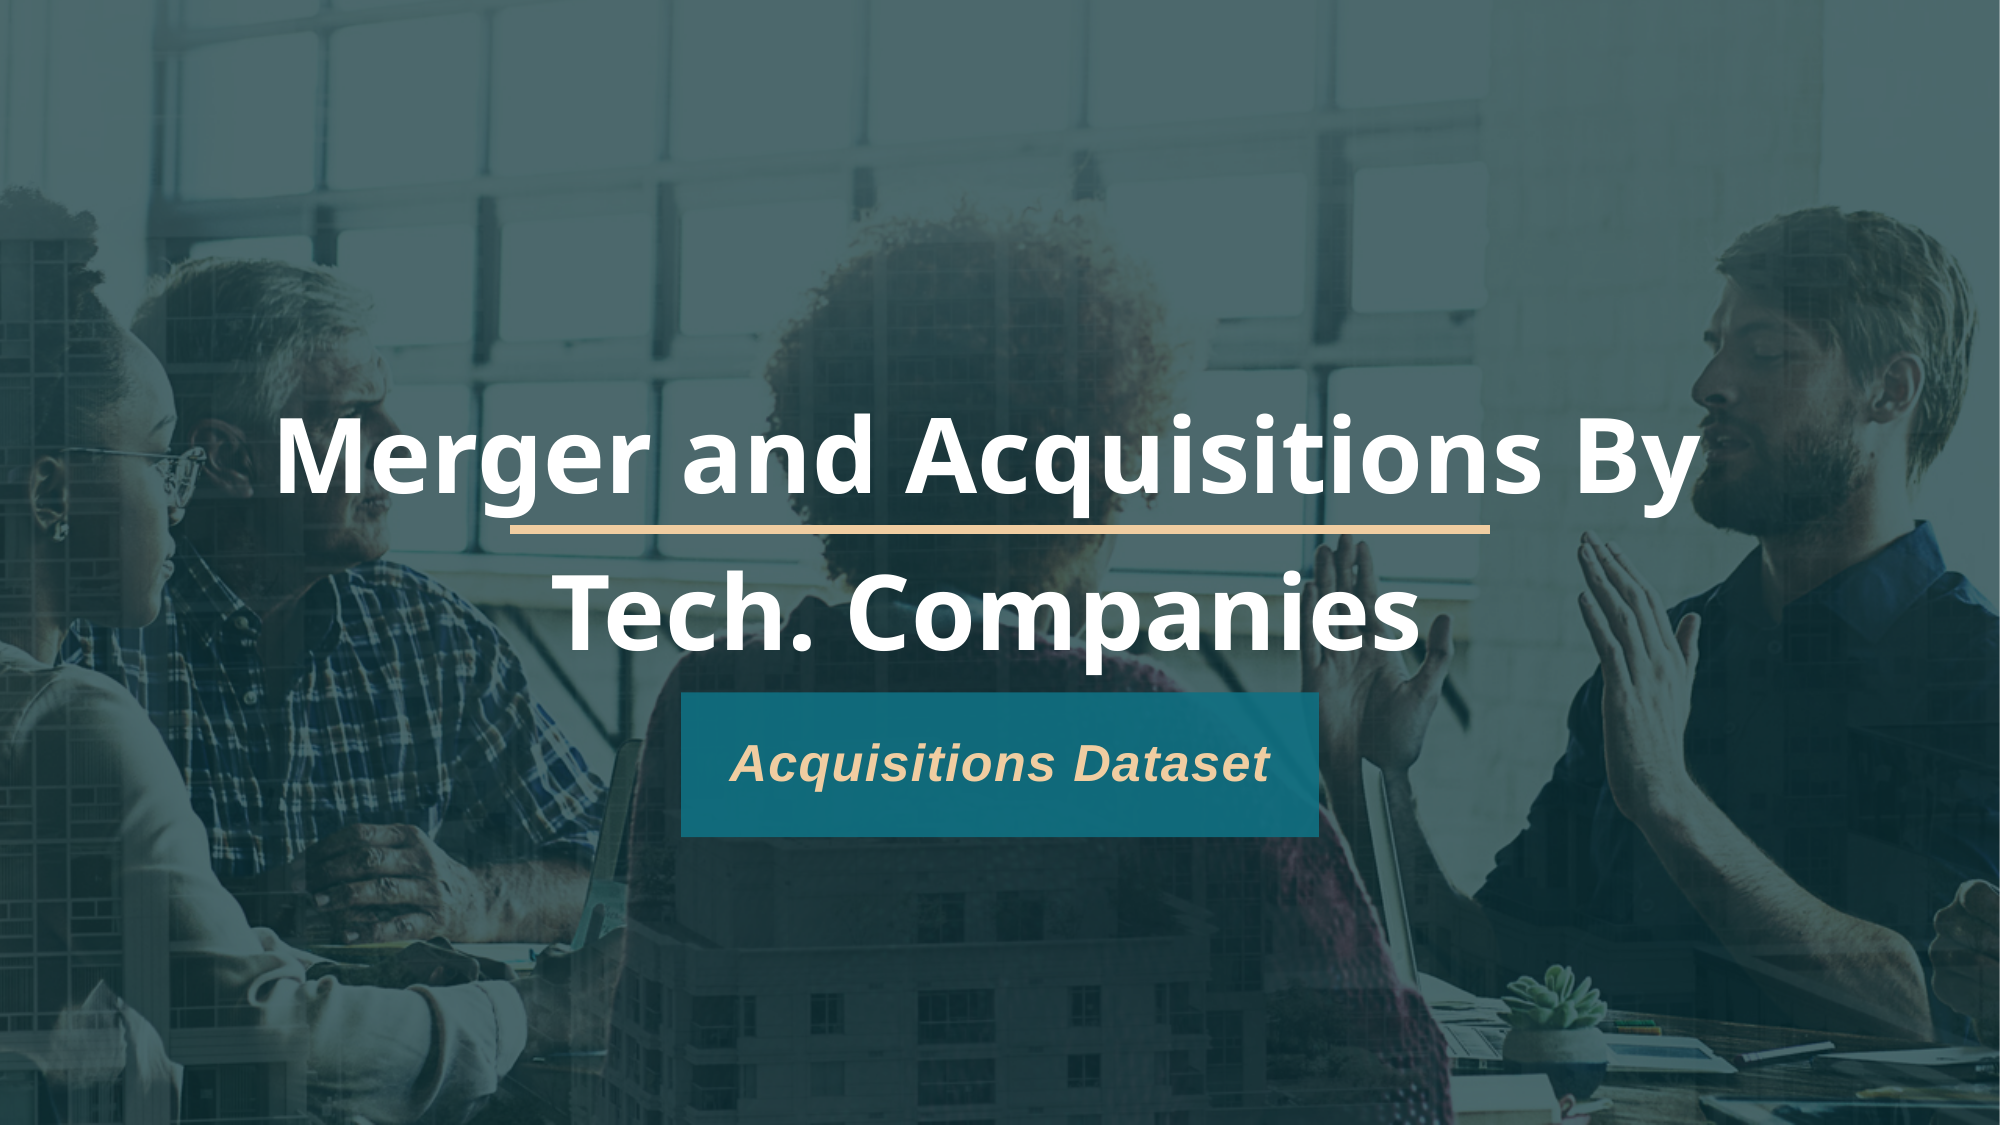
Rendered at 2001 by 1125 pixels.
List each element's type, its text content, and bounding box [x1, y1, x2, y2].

subtitle Acquisitions Dataset [681, 692, 1319, 838]
title Merger and Acquisitions By Tech. Companies [249, 329, 1750, 679]
text_box [0, 0, 2000, 1125]
